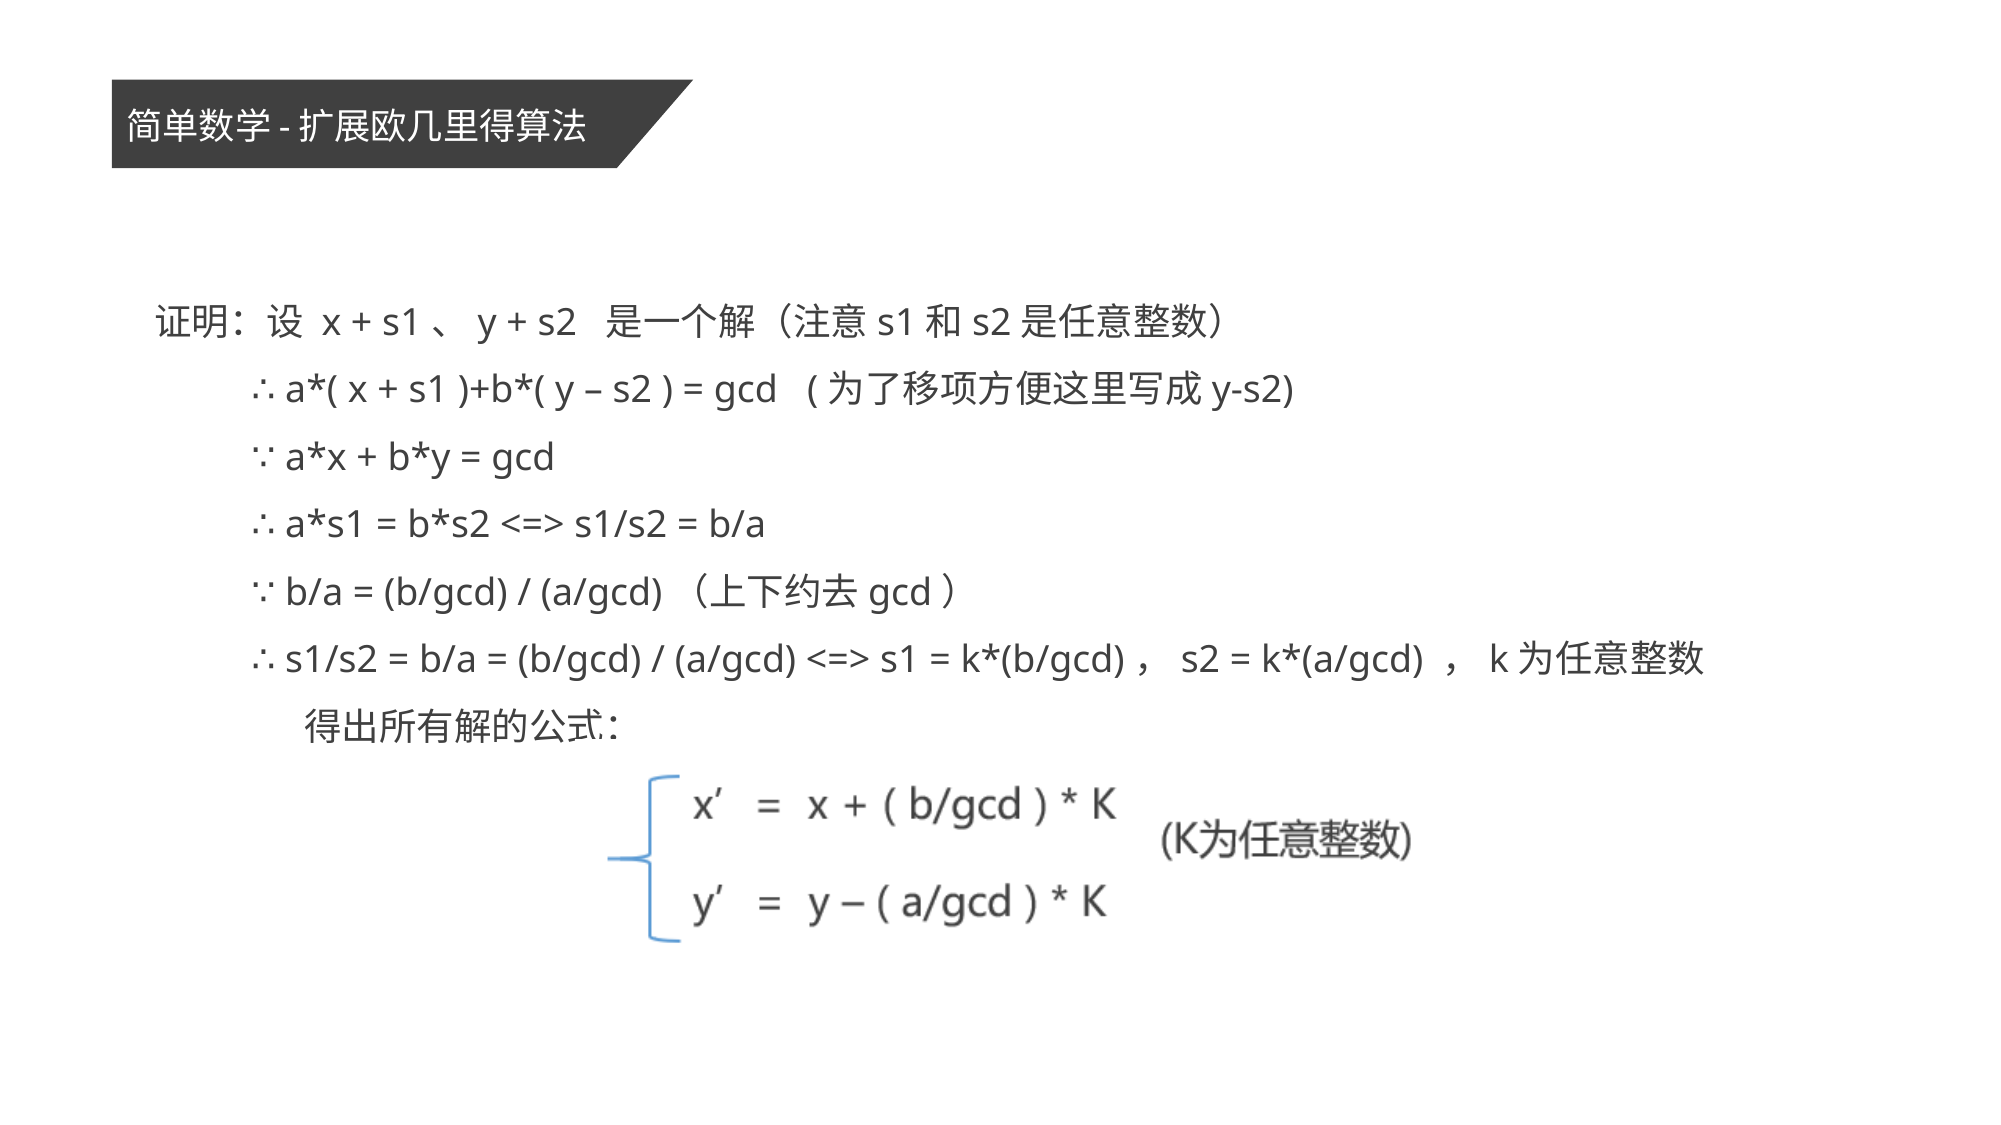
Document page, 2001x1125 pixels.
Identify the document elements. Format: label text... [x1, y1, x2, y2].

text_box [110, 78, 696, 170]
text_box 简单数学-扩展欧几里得算法 [111, 62, 629, 155]
text_box 证明：设 x + s1、y + s2 是一个解（注意s1和s2是任意整数） ∴ a*( x + s1 )+b*( y – s2 ) = gcd (为了移项方便这里写成y-s2) ∵ a*x + b*y = gcd ∴ a*s1 = b*s2 <=> s1/s2 = b/a ∵ b/a = (b/gcd) / (a/gcd)（上下约去gcd） ∴ s1/s2 = b/a = (b/gcd) / (a/gcd) <=> s1 = k*(b/gcd)，s2 = k*(a/gcd) ，k为任意整数 得出所有解的公式： [139, 267, 1861, 756]
picture [575, 739, 1425, 965]
